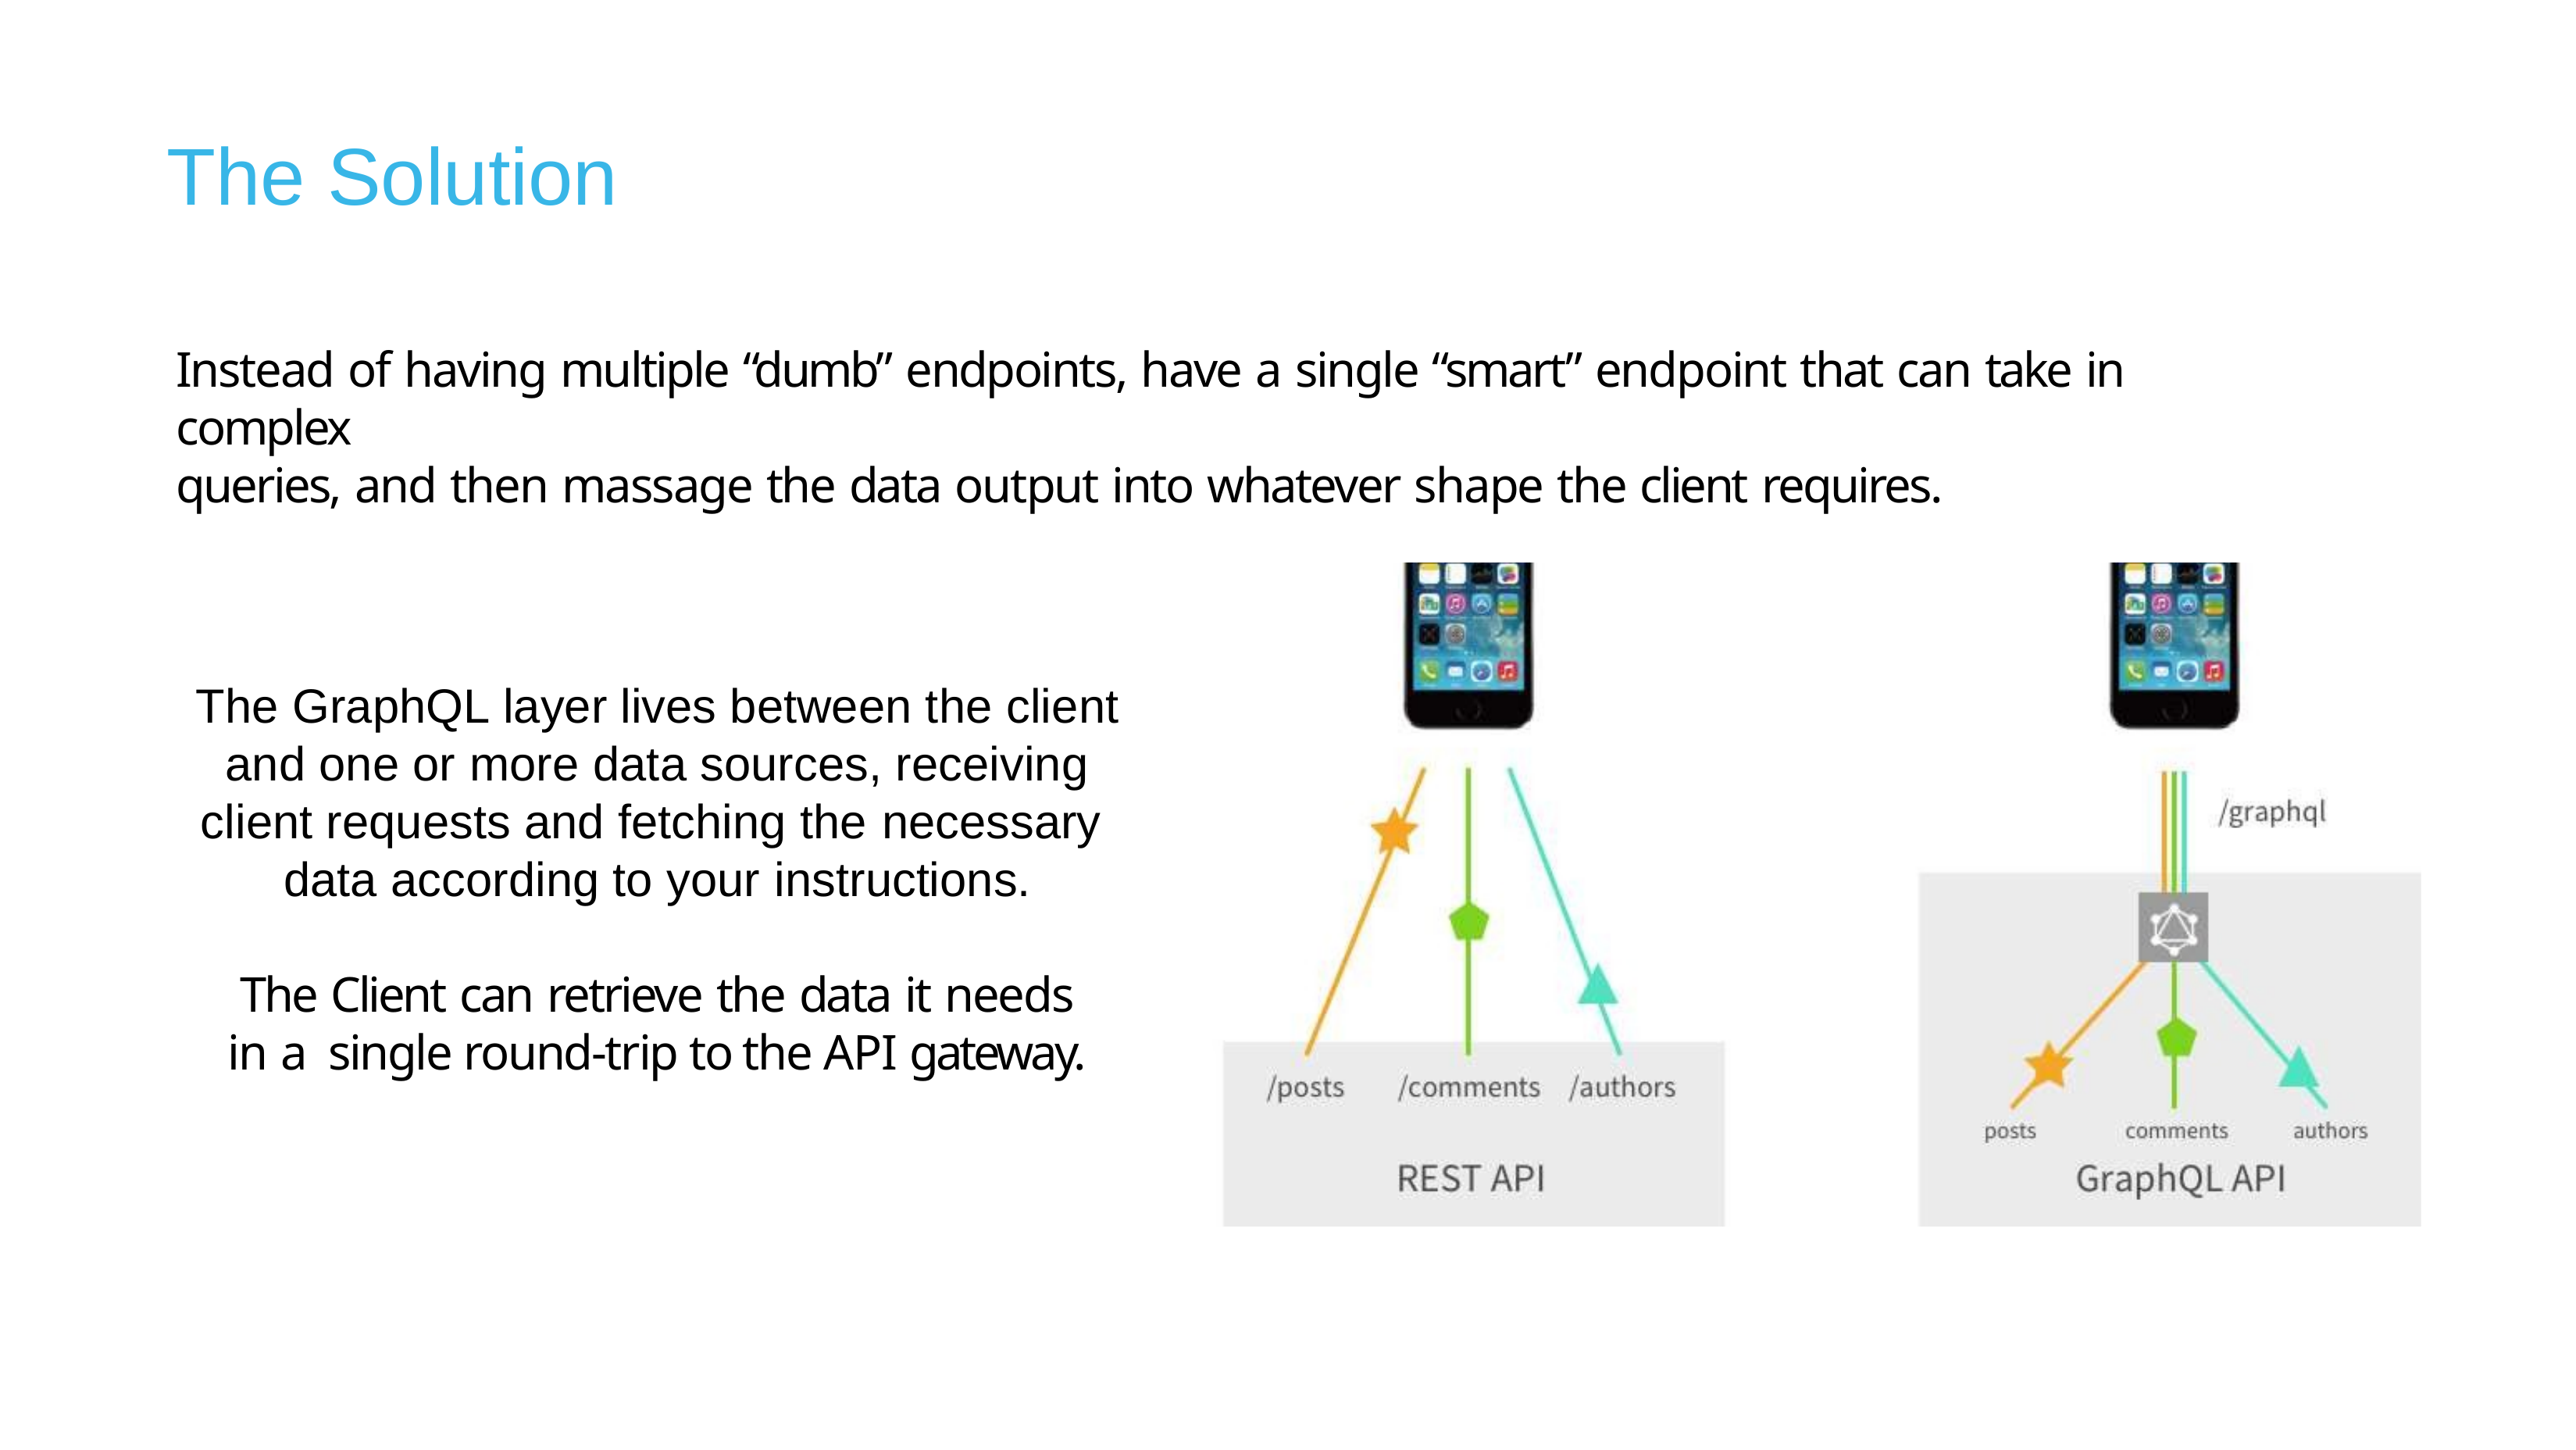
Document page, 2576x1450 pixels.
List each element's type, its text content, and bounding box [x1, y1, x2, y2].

text_box The GraphQL layer lives between the client and one or more data sources, receiving client requests and fetching the necessary data according to your instructions. The Client can retrieve the data it needs in a single round-trip to the API gateway. [193, 673, 1121, 1080]
text_box [1212, 562, 2421, 1227]
text_box Instead of having multiple “dumb” endpoints, have a single “smart” endpoint that can take in complex queries, and then massage the data output into whatever shape the client requires. [174, 337, 2174, 512]
title The Solution [165, 123, 621, 367]
